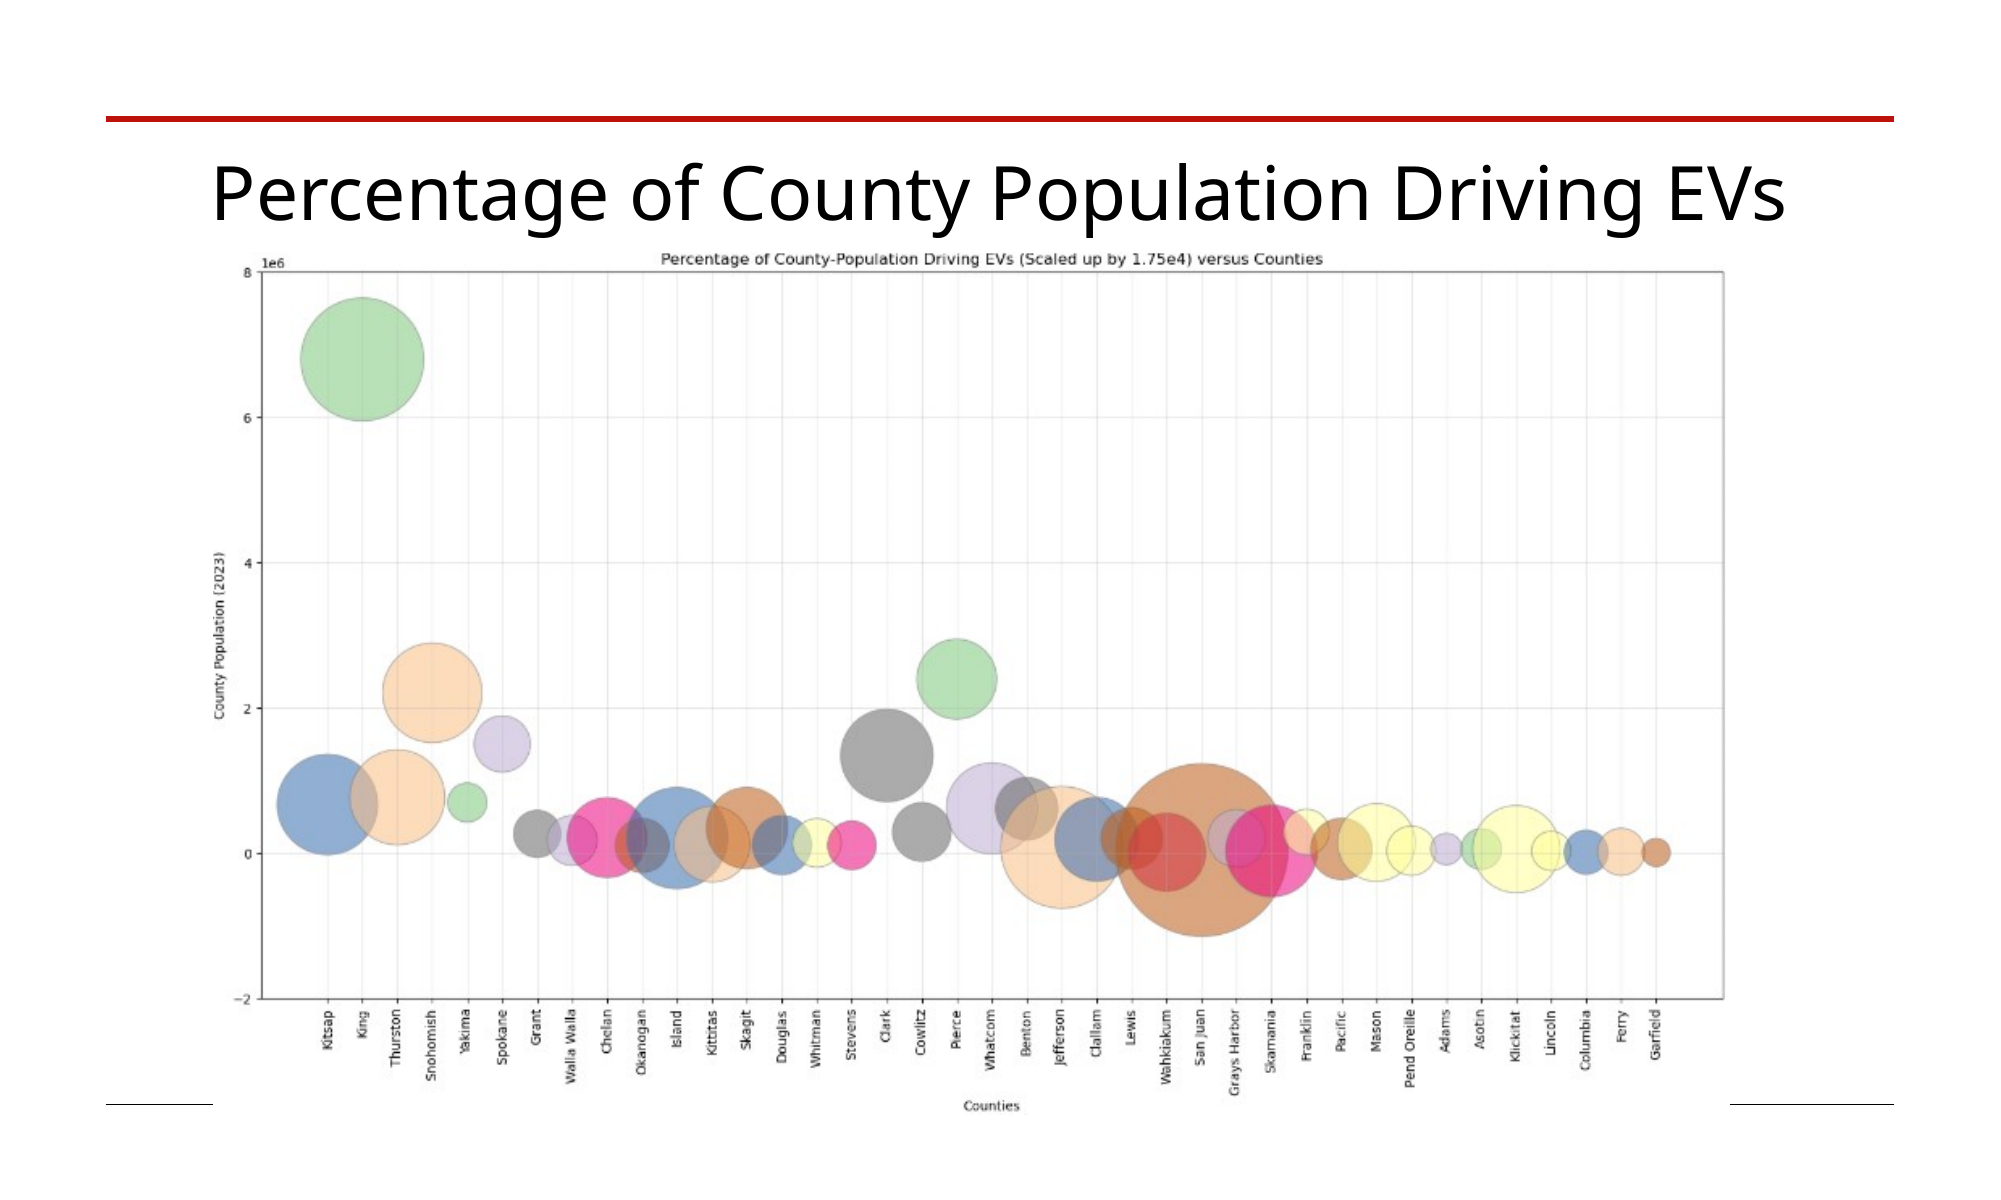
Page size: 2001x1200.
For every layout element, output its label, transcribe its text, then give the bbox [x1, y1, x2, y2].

title Percentage of County Population Driving EVs [98, 151, 1902, 329]
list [213, 252, 1730, 1115]
